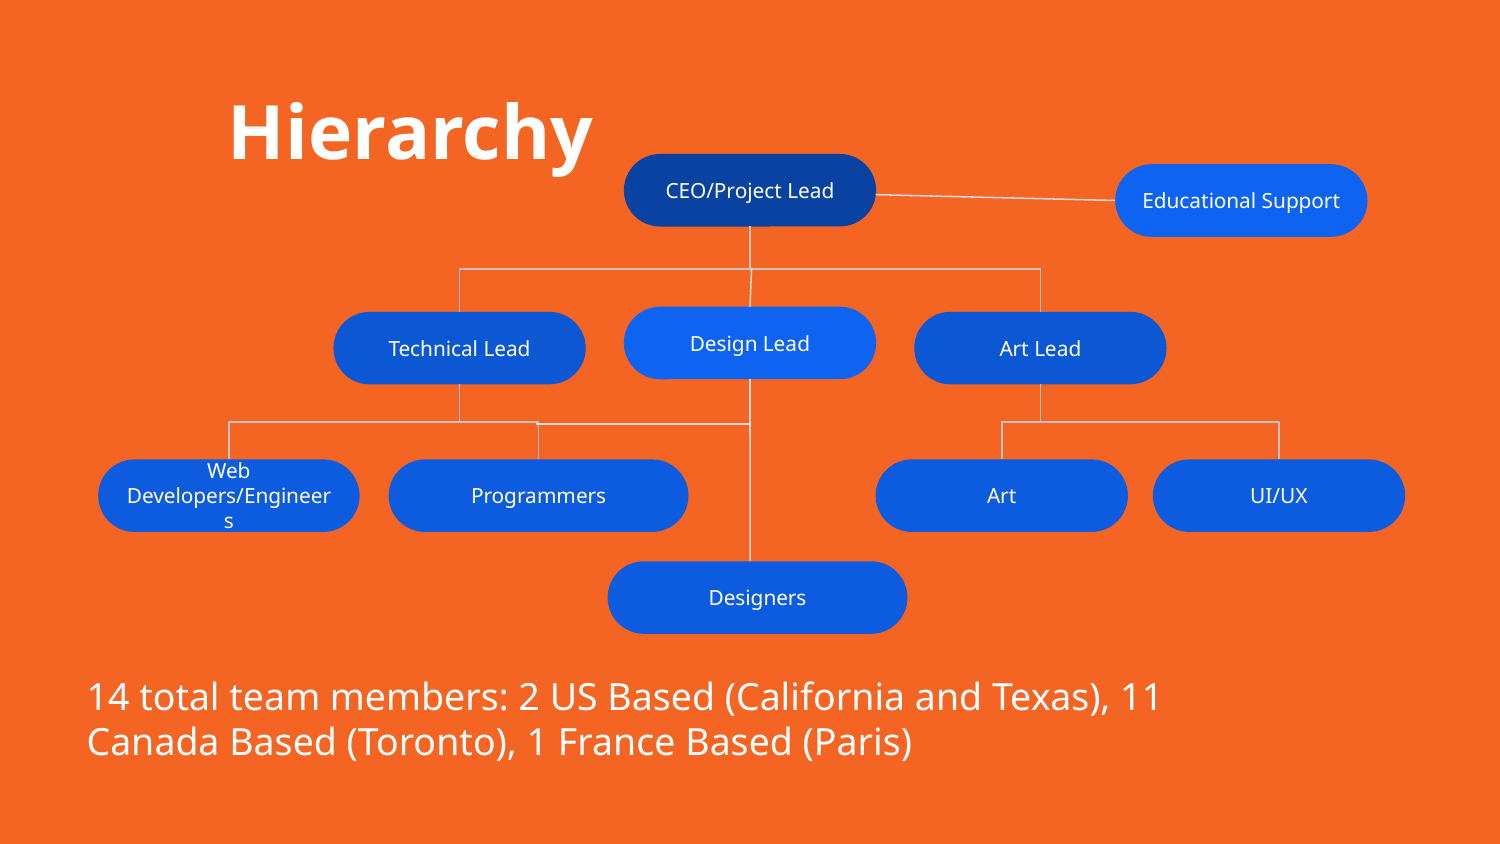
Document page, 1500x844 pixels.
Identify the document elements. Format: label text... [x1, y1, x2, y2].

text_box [983, 402, 1059, 442]
text_box Hierarchy [212, 64, 1368, 215]
text_box Art [875, 459, 1116, 532]
text_box Programmers [388, 459, 689, 532]
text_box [561, 123, 648, 415]
text_box 14 total team members: 2 US Based (California and Texas), 11 Canada Based (Toronto), 1 France Based (Paris) [71, 657, 1227, 791]
text_box CEO/Project Lead [652, 153, 847, 227]
text_box Web Developers/Engineers [98, 459, 301, 532]
text_box Art Lead [943, 311, 1116, 385]
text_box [461, 382, 537, 462]
text_box UI/UX [1201, 459, 1406, 532]
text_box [875, 194, 1116, 201]
text_box Educational Support [1115, 164, 1368, 237]
text_box Technical Lead [386, 311, 556, 385]
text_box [1121, 302, 1198, 542]
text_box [306, 306, 382, 538]
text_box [852, 123, 939, 415]
text_box Design Lead [652, 306, 847, 380]
text_box Designers [607, 561, 908, 634]
